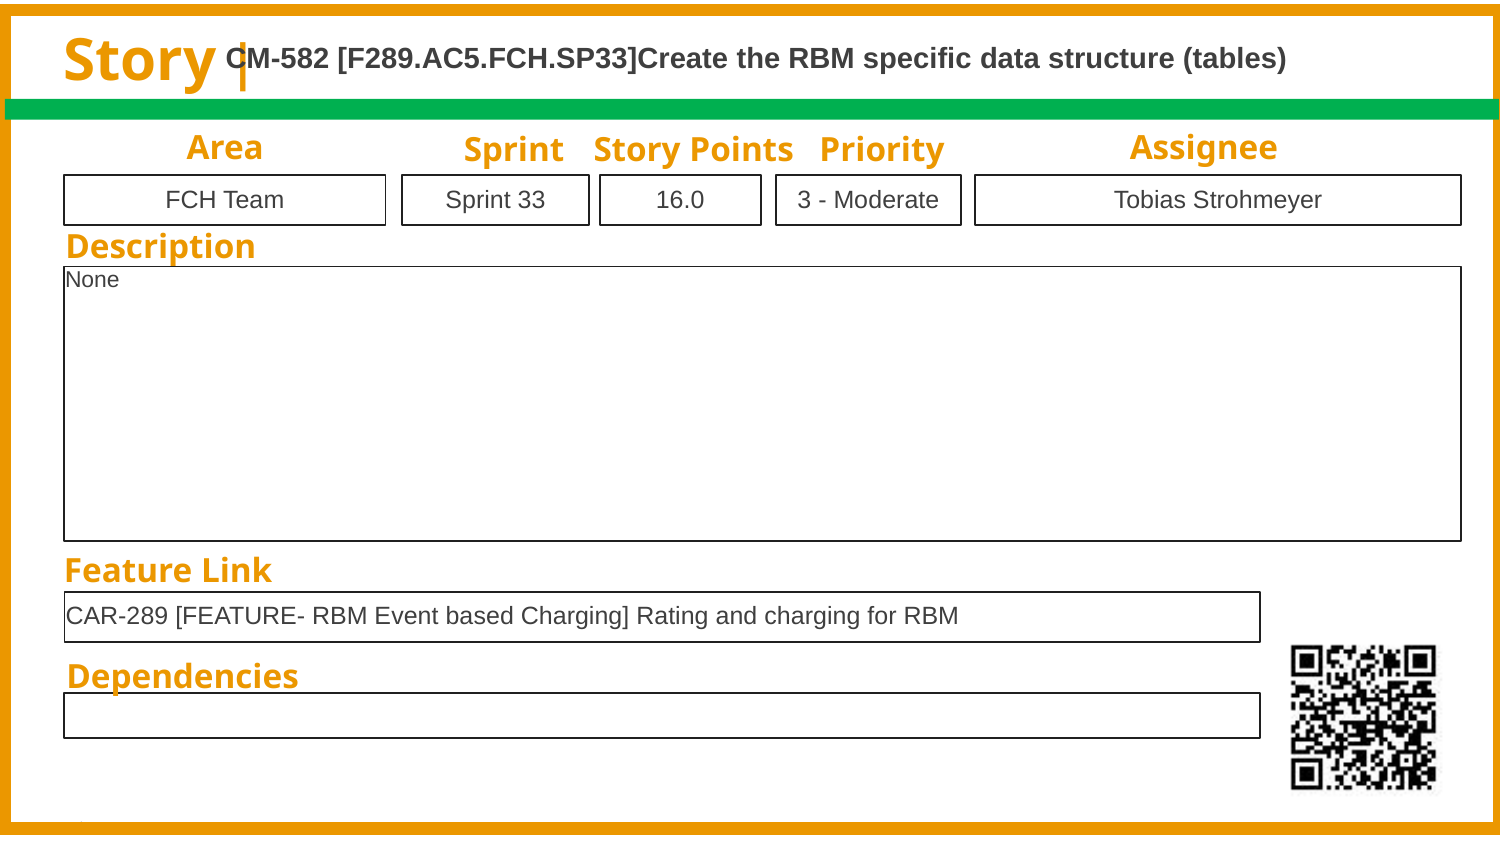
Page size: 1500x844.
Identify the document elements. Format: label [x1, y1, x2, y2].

text_box [4, 121, 1500, 830]
text_box [4, 9, 1500, 98]
picture [1274, 629, 1453, 808]
text_box [4, 98, 1500, 121]
text_box [1259, 591, 1467, 799]
